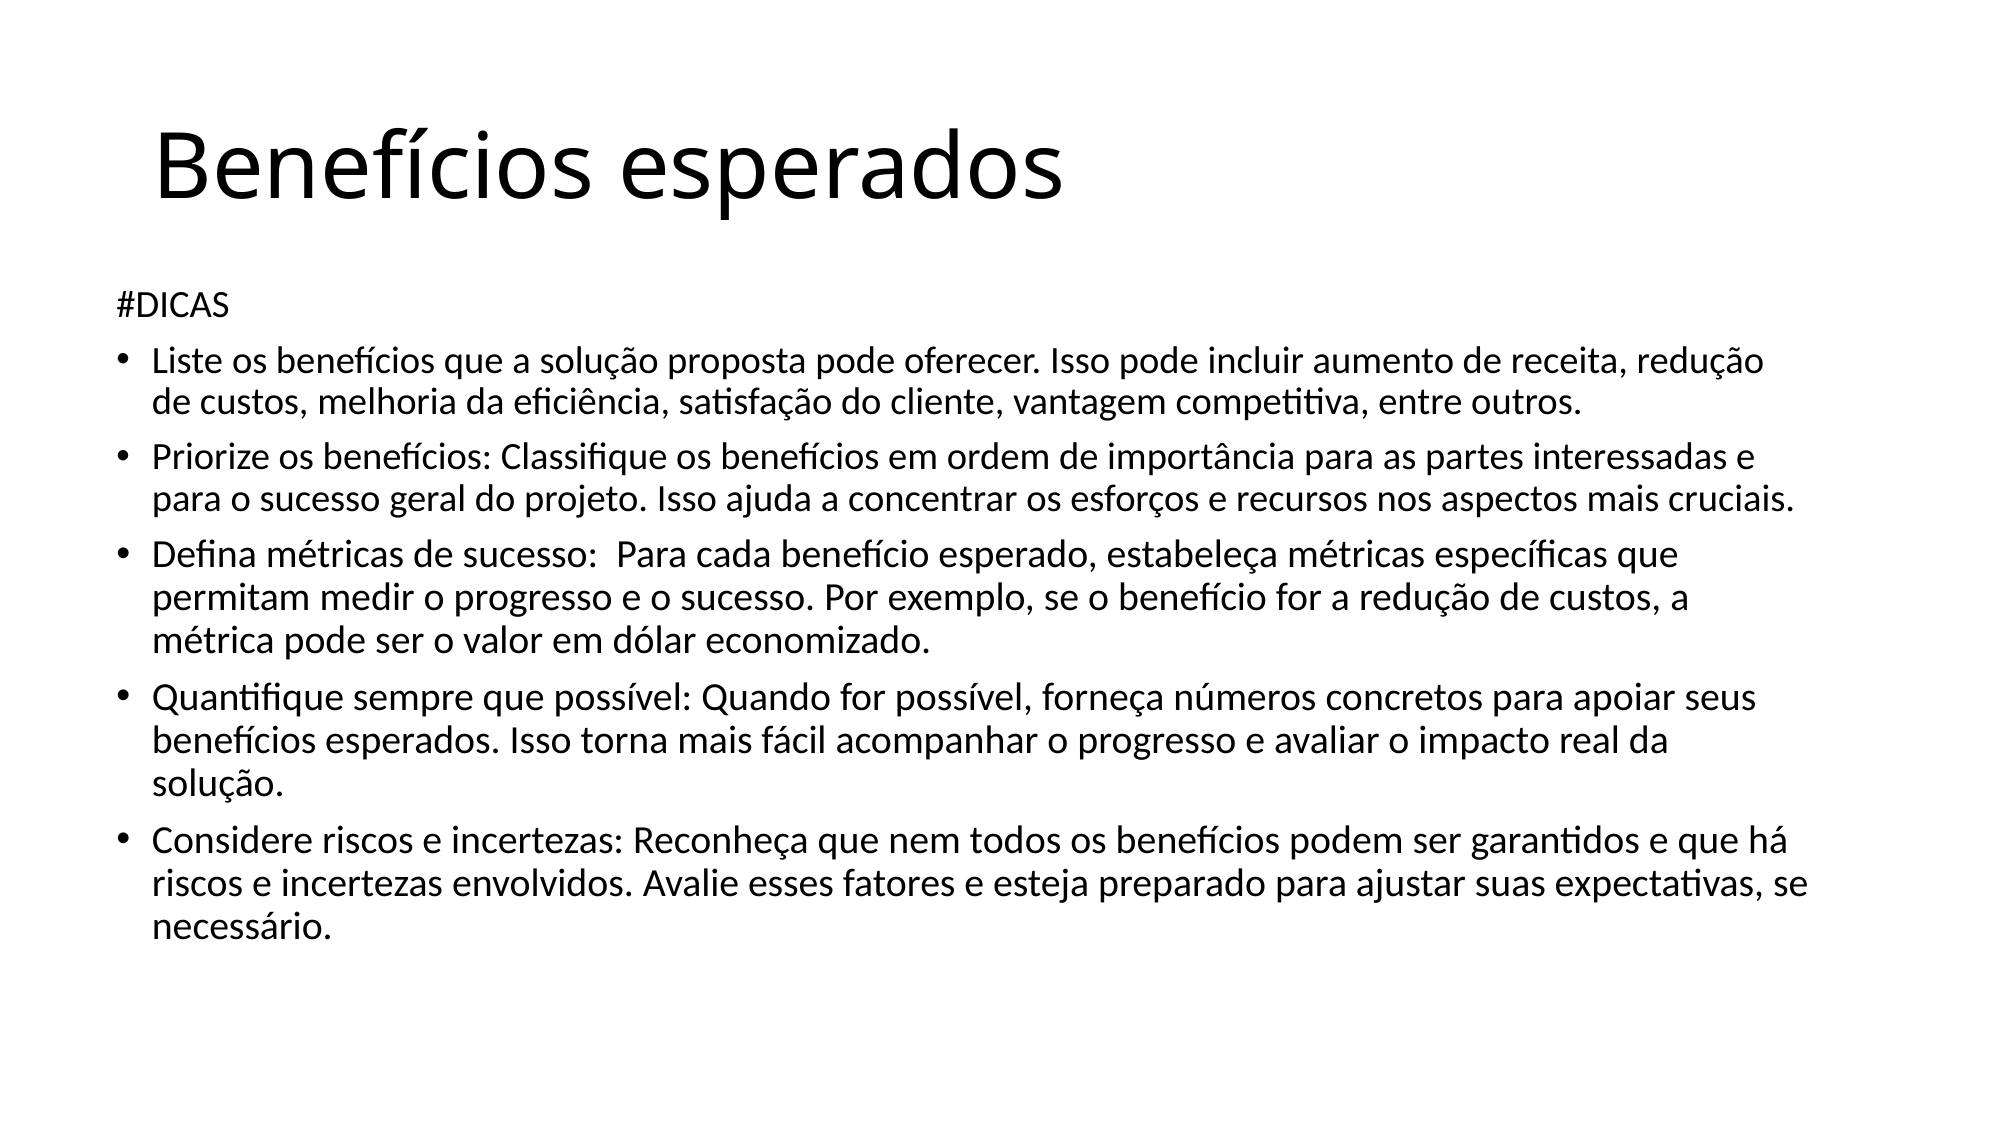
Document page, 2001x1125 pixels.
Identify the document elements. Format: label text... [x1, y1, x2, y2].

title Benefícios esperados [137, 59, 1863, 278]
list #DICAS Liste os benefícios que a solução proposta pode oferecer. Isso pode incluir aumento de receita, redução de custos, melhoria da eficiência, satisfação do cliente, vantagem competitiva, entre outros. Priorize os benefícios: Classifique os benefícios em ordem de importância para as partes interessadas e para o sucesso geral do projeto. Isso ajuda a concentrar os esforços e recursos nos aspectos mais cruciais. Defina métricas de sucesso: Para cada benefício esperado, estabeleça métricas específicas que permitam medir o progresso e o sucesso. Por exemplo, se o benefício for a redução de custos, a métrica pode ser o valor em dólar economizado. Quantifique sempre que possível: Quando for possível, forneça números concretos para apoiar seus benefícios esperados. Isso torna mais fácil acompanhar o progresso e avaliar o impacto real da solução. Considere riscos e incertezas: Reconheça que nem todos os benefícios podem ser garantidos e que há riscos e incertezas envolvidos. Avalie esses fatores e esteja preparado para ajustar suas expectativas, se necessário. [101, 277, 1827, 992]
